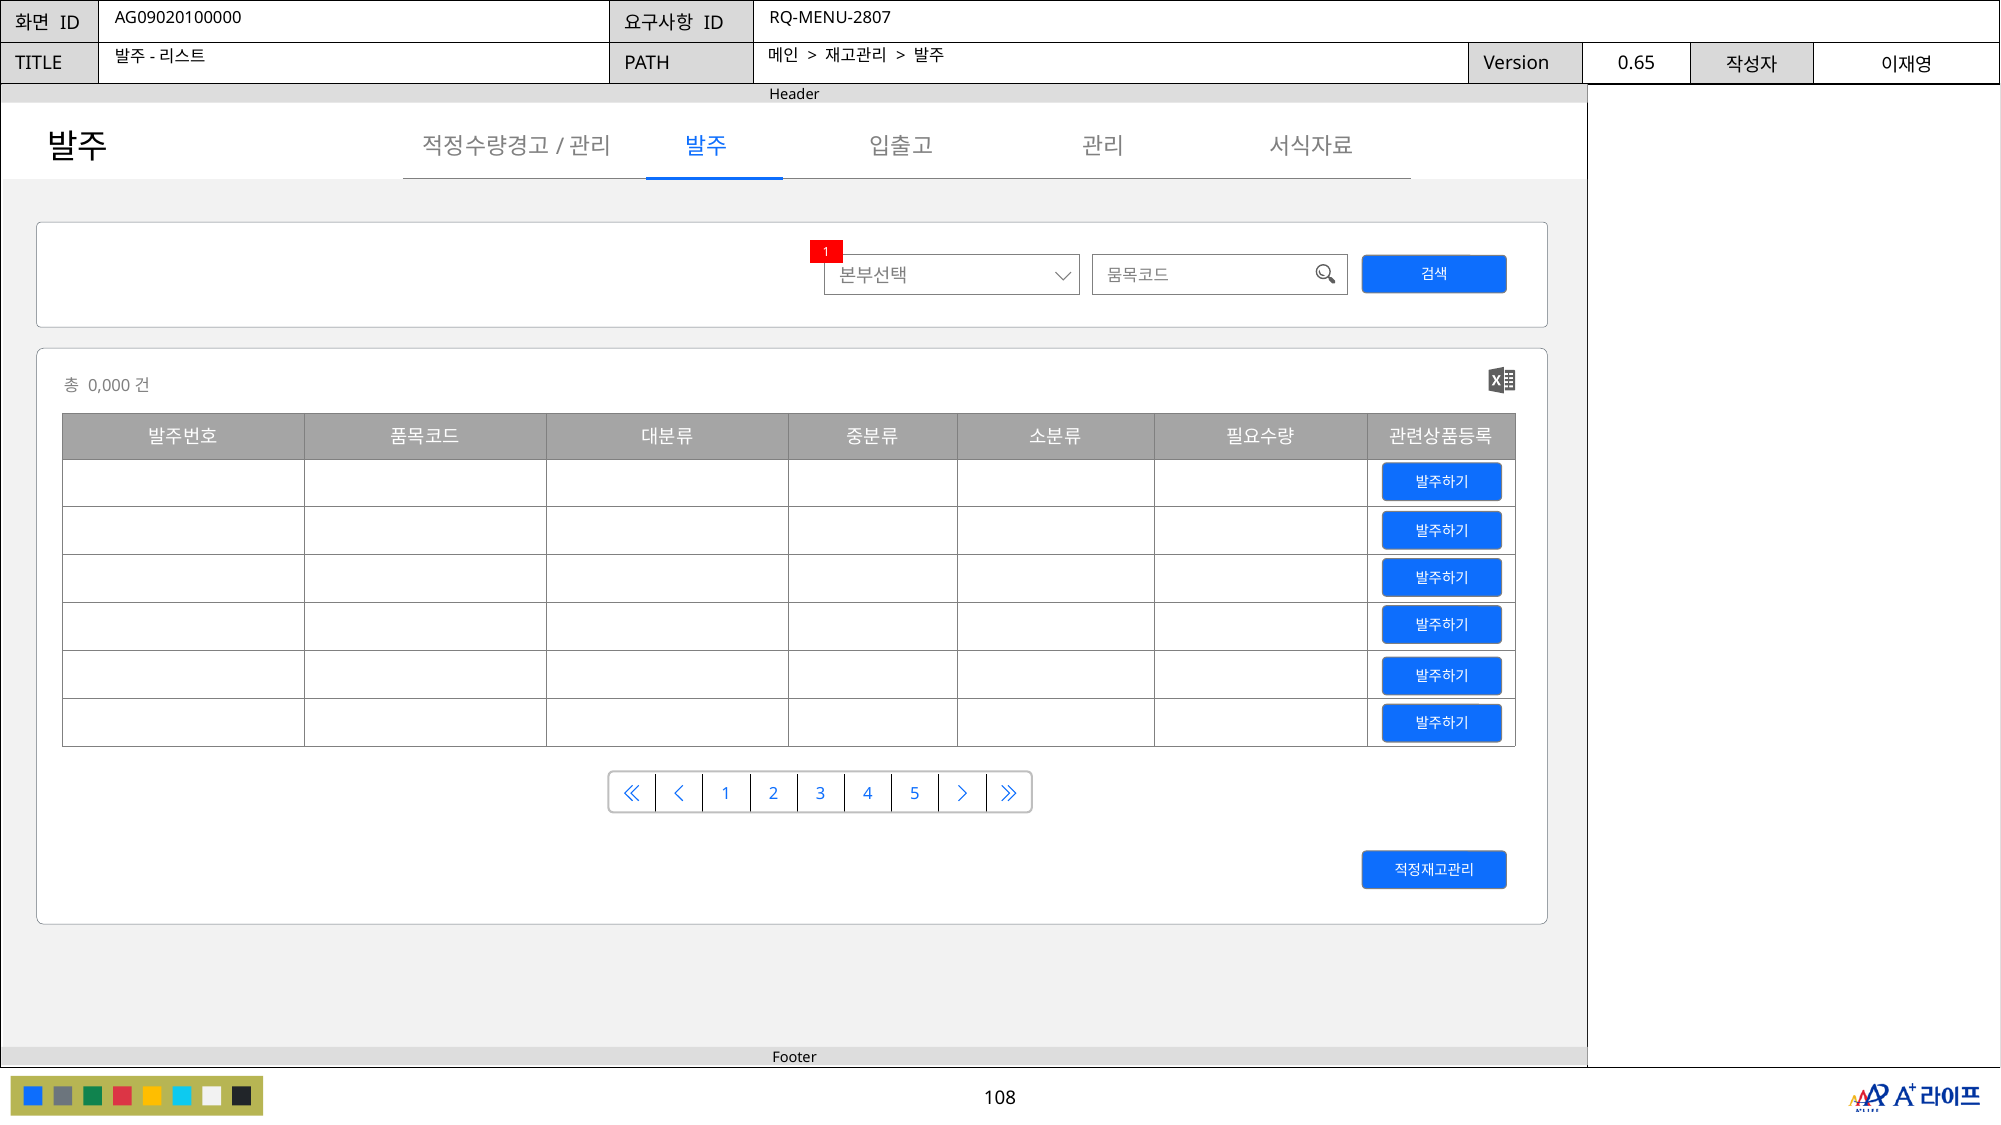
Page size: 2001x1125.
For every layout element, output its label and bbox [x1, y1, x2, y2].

table_cell [958, 603, 1154, 650]
table_header [305, 414, 546, 459]
table_cell [63, 555, 304, 602]
table_cell [1368, 507, 1515, 554]
table_cell [1155, 555, 1367, 602]
table_header [958, 414, 1154, 459]
table_cell [305, 651, 546, 698]
table_cell [1155, 460, 1367, 506]
table_cell [547, 555, 788, 602]
table_cell [1368, 460, 1515, 506]
text_box [32, 117, 124, 172]
table_cell [1155, 699, 1367, 746]
list [754, 1, 1999, 37]
text_box [1254, 124, 1369, 167]
table_cell [1368, 603, 1515, 650]
table_cell [63, 507, 304, 554]
table_cell [547, 507, 788, 554]
list [753, 39, 1465, 75]
table_cell [789, 651, 957, 698]
table_cell [1368, 699, 1515, 746]
table_cell [63, 699, 304, 746]
text_box [408, 124, 627, 167]
text_box [670, 123, 743, 167]
table_cell [63, 651, 304, 698]
table_cell [63, 460, 304, 506]
list [99, 1, 610, 37]
table_cell [305, 603, 546, 650]
table_cell [789, 603, 957, 650]
table_cell [305, 507, 546, 554]
table_header [789, 414, 957, 459]
table_cell [1368, 651, 1515, 698]
table_cell [789, 507, 957, 554]
table_cell [958, 460, 1154, 506]
table_cell [789, 699, 957, 746]
picture [1848, 1083, 1980, 1112]
text_box [35, 221, 1549, 329]
table_cell [789, 555, 957, 602]
table_cell [547, 603, 788, 650]
table_cell [958, 651, 1154, 698]
table_cell [547, 460, 788, 506]
table_cell [1155, 603, 1367, 650]
table_cell [305, 460, 546, 506]
table_header [547, 414, 788, 459]
table_header [63, 414, 304, 459]
list [99, 41, 607, 72]
text_box [855, 124, 949, 167]
table_cell [789, 460, 957, 506]
text_box [1067, 123, 1140, 167]
table_cell [958, 507, 1154, 554]
table_cell [958, 699, 1154, 746]
table_cell [1368, 555, 1515, 602]
table_cell [958, 555, 1154, 602]
table_cell [547, 651, 788, 698]
text_box [35, 347, 1549, 926]
table_cell [547, 699, 788, 746]
table_header [1155, 414, 1367, 459]
table_cell [305, 555, 546, 602]
table_cell [63, 603, 304, 650]
table_cell [305, 699, 546, 746]
table_cell [1155, 507, 1367, 554]
table_header [1368, 414, 1515, 459]
table_cell [1155, 651, 1367, 698]
